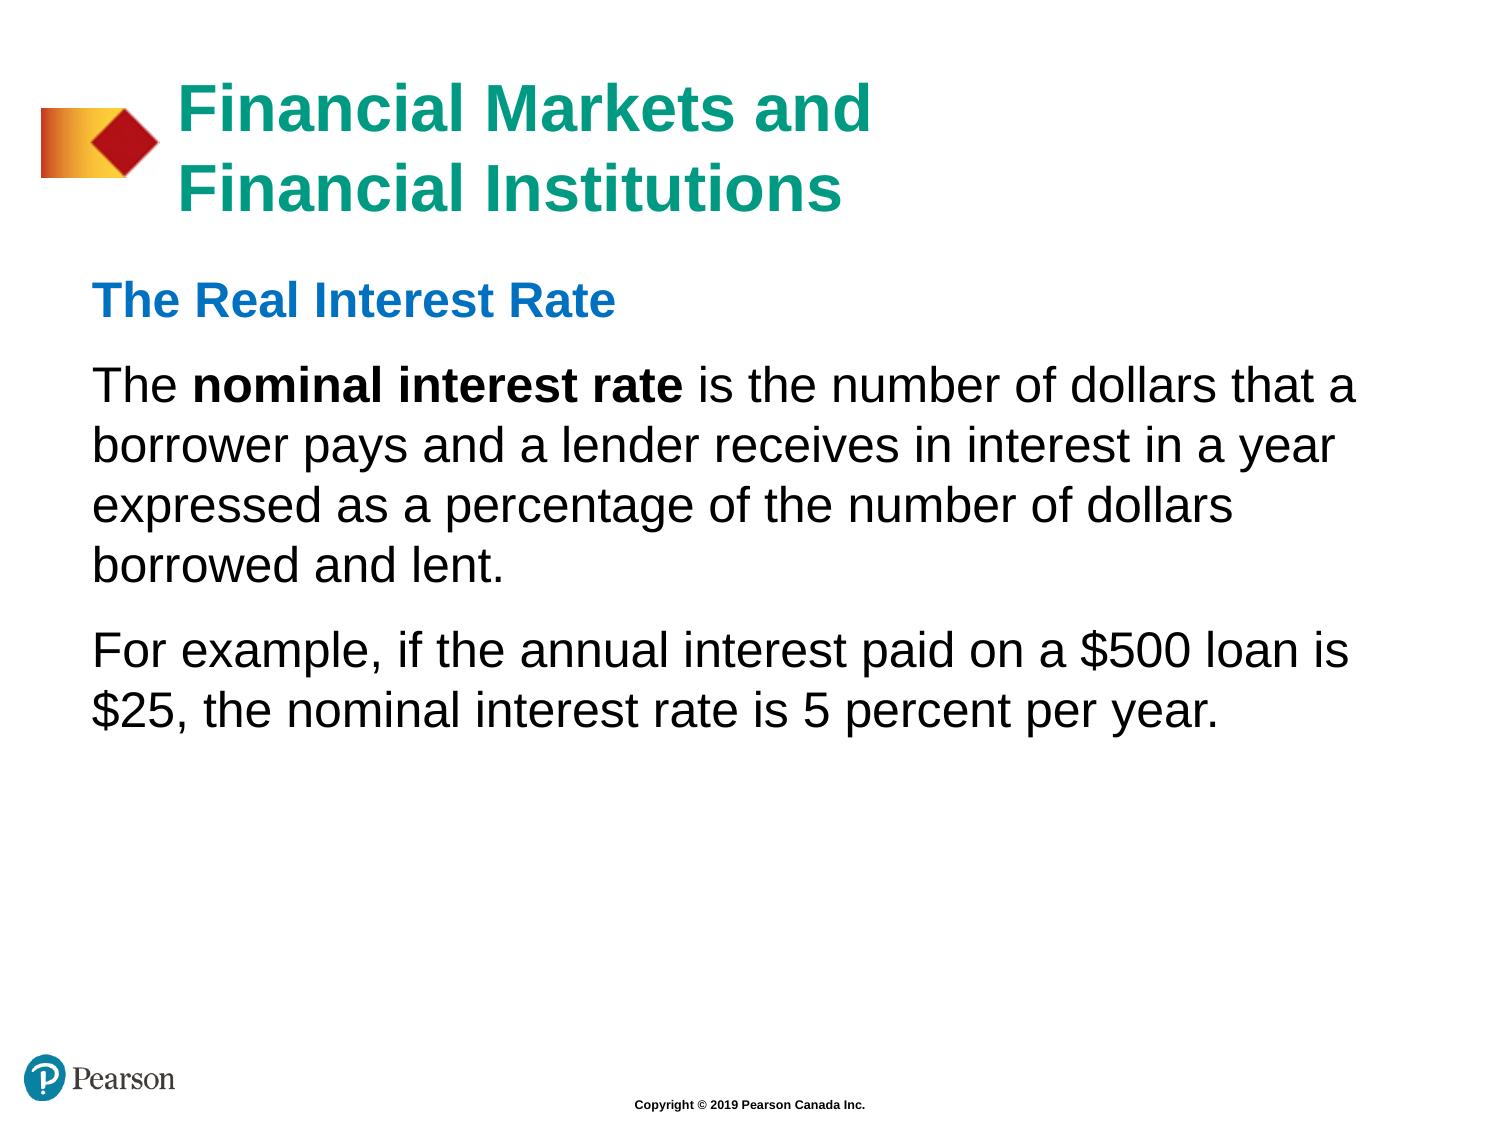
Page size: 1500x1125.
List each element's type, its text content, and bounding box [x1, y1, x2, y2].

list The Real Interest Rate The nominal interest rate is the number of dollars that a borrower pays and a lender receives in interest in a year expressed as a percentage of the number of dollars borrowed and lent. For example, if the annual interest paid on a $500 loan is $25, the nominal interest rate is 5 percent per year. [59, 259, 1410, 1003]
picture [33, 1064, 58, 1089]
picture [24, 1054, 41, 1072]
title Financial Markets and Financial Institutions [162, 17, 1425, 273]
picture [24, 1087, 34, 1101]
picture [50, 1054, 175, 1101]
picture [41, 108, 160, 178]
